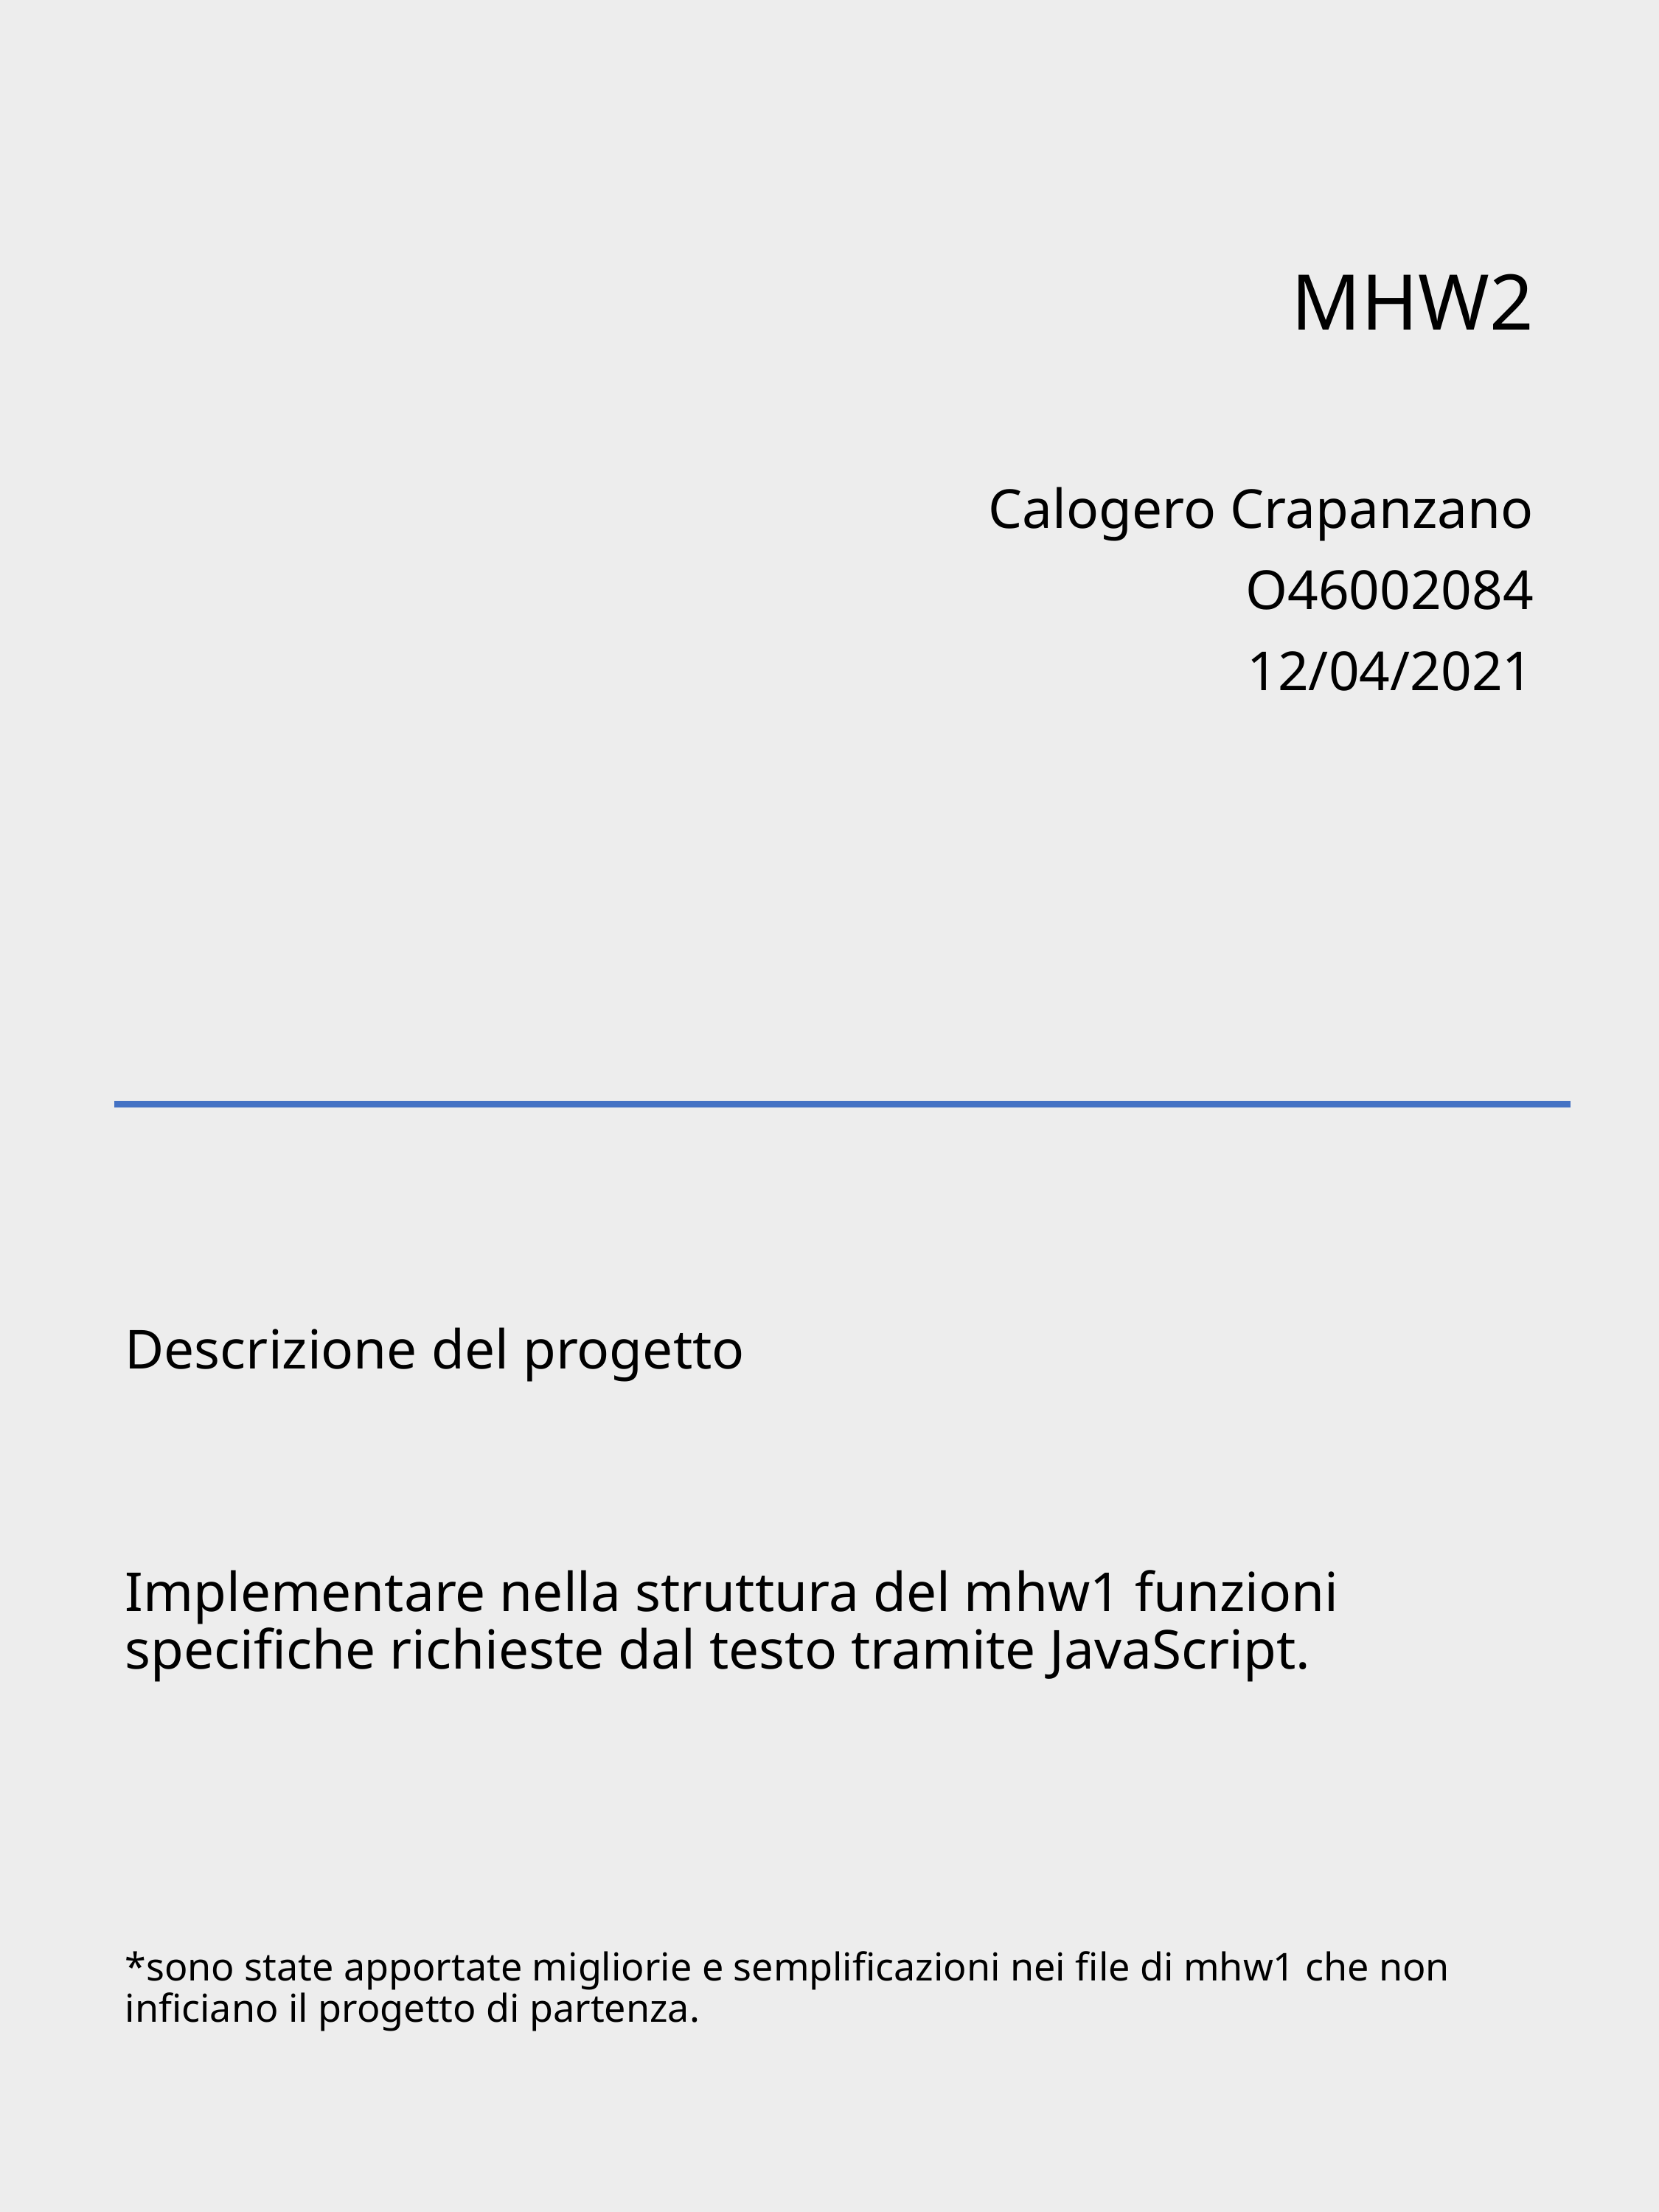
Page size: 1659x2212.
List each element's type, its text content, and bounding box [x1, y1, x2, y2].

list Calogero Crapanzano O46002084 12/04/2021 [114, 476, 1545, 763]
title MHW2 [114, 232, 1545, 379]
text_box Descrizione del progetto [114, 1277, 782, 1425]
text_box Implementare nella struttura del mhw1 funzioni specifiche richieste dal testo tramite JavaScript. *sono state apportate migliorie e semplificazioni nei file di mhw1 che non inficiano il progetto di partenza. [114, 1559, 1545, 2150]
